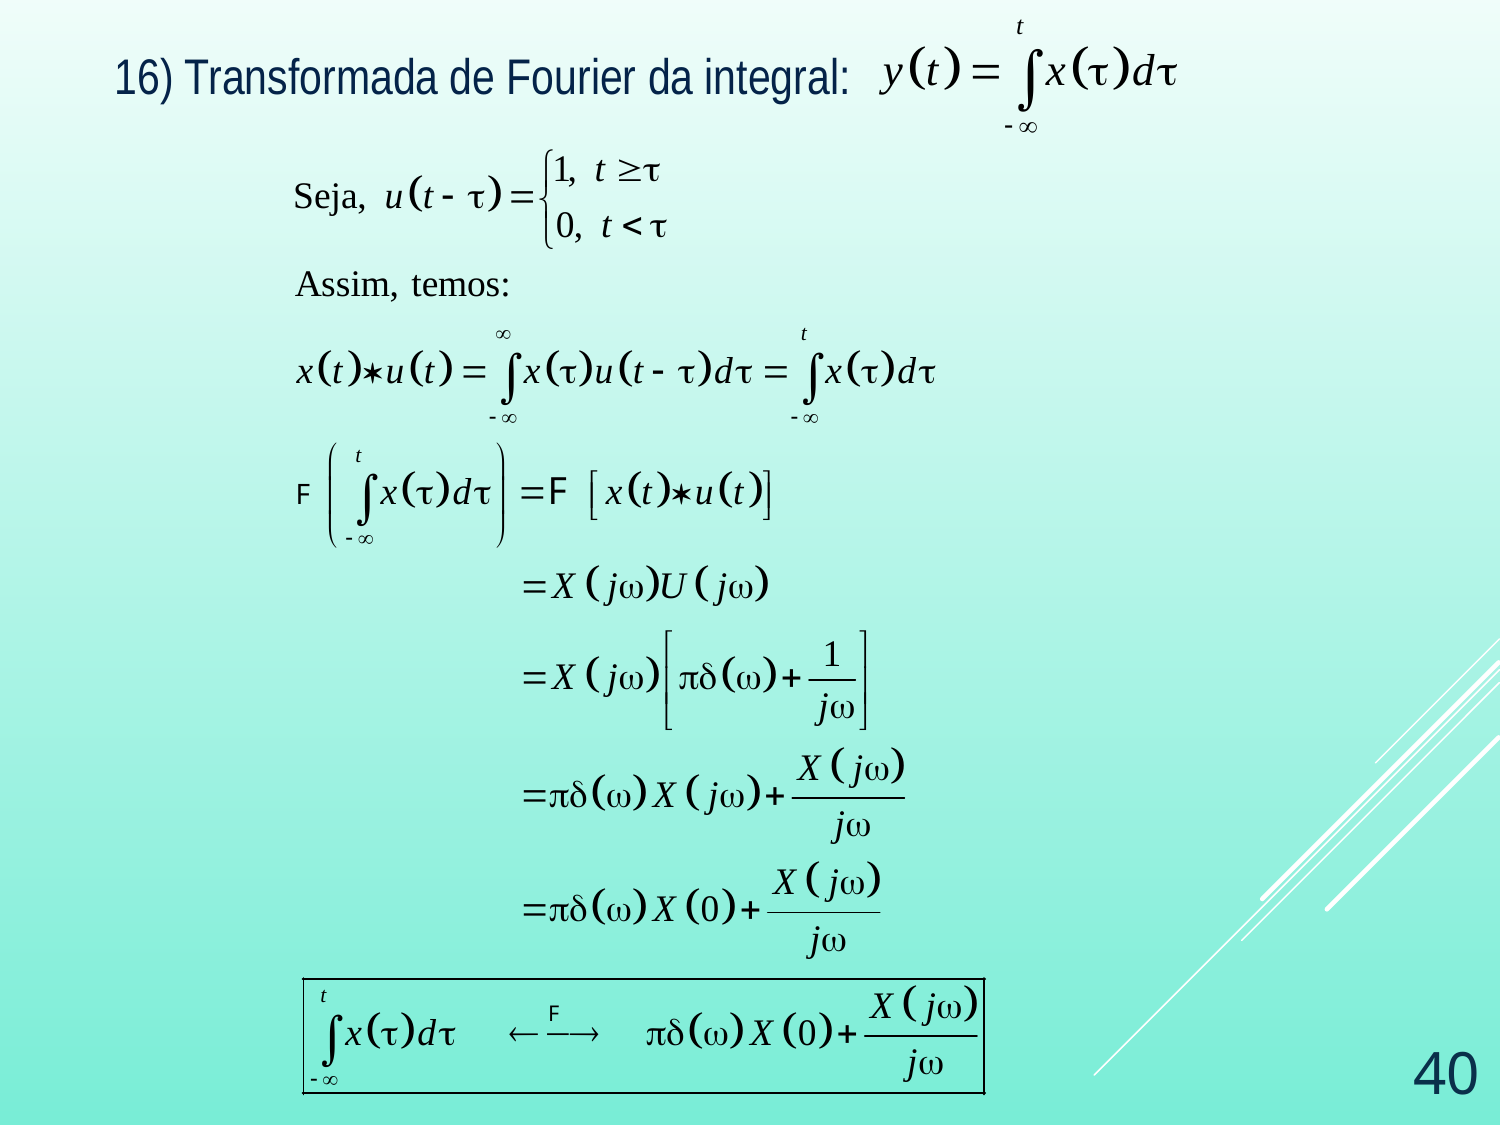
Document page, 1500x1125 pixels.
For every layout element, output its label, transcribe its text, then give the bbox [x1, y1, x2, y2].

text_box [288, 142, 993, 1103]
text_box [871, 6, 1188, 143]
text_box 16) Transformada de Fourier da integral: [100, 37, 871, 112]
slide_number 40 [1354, 1013, 1496, 1123]
